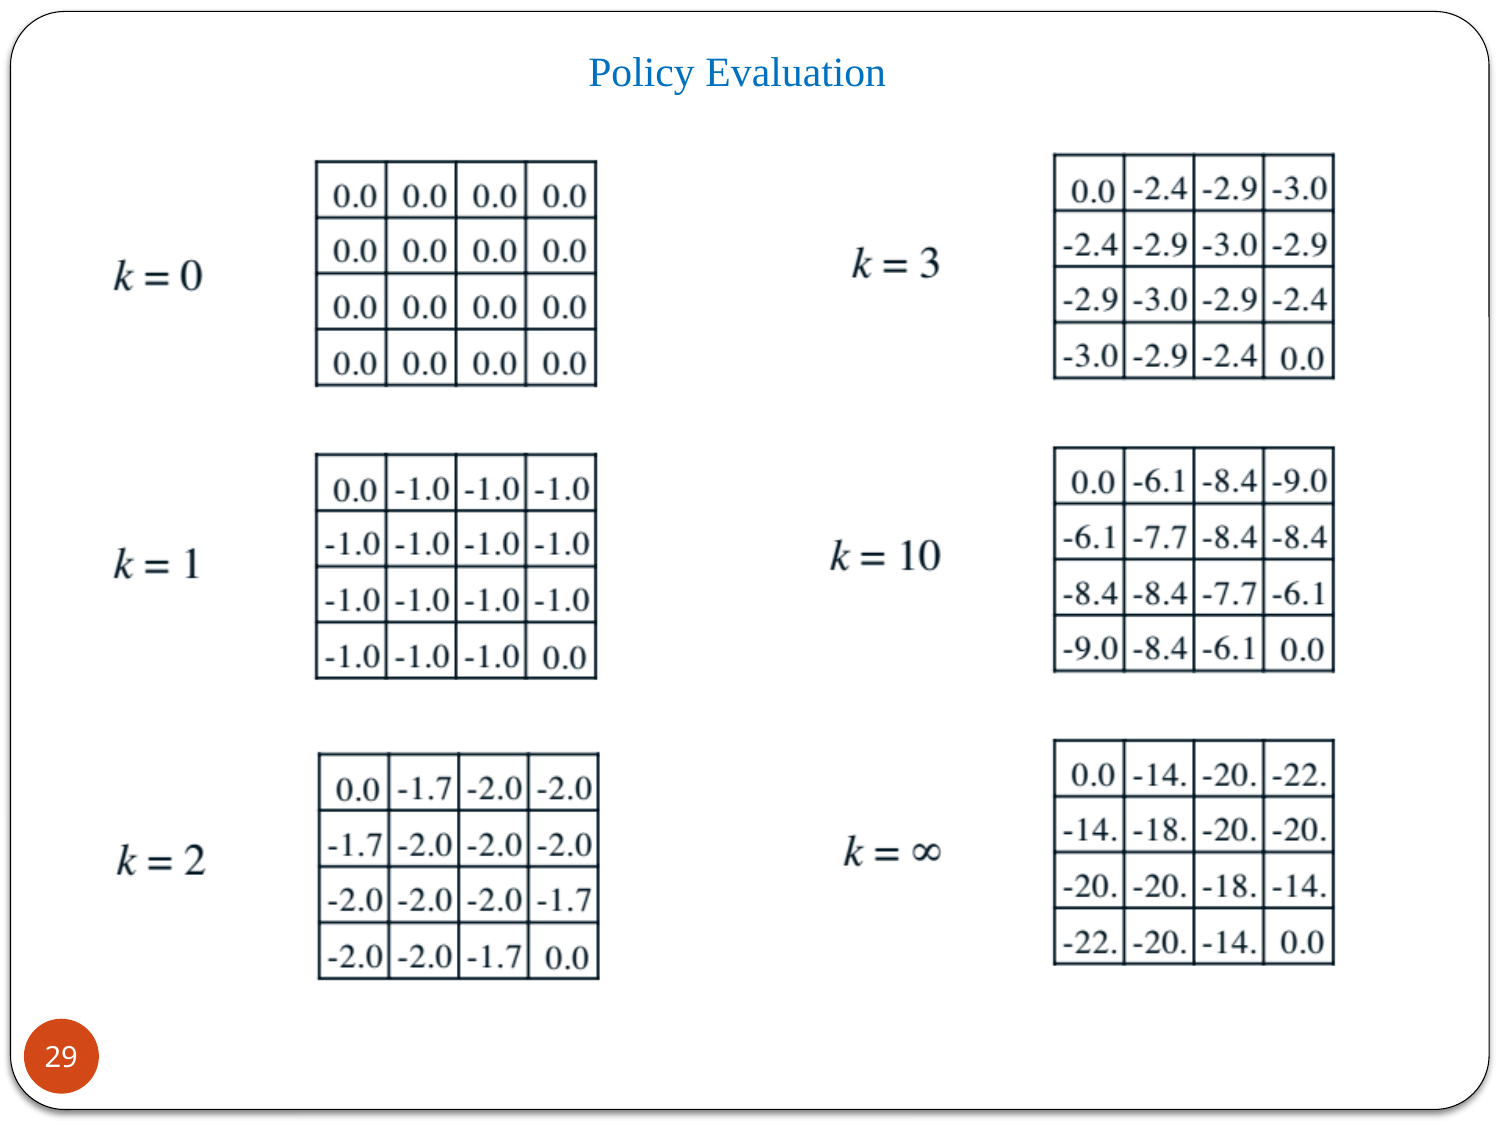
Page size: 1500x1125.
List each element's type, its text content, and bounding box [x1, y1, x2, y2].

text_box Policy Evaluation [62, 37, 1413, 113]
slide_number 29 [23, 1018, 99, 1094]
picture [96, 151, 610, 691]
picture [824, 151, 1379, 980]
picture [96, 735, 615, 996]
